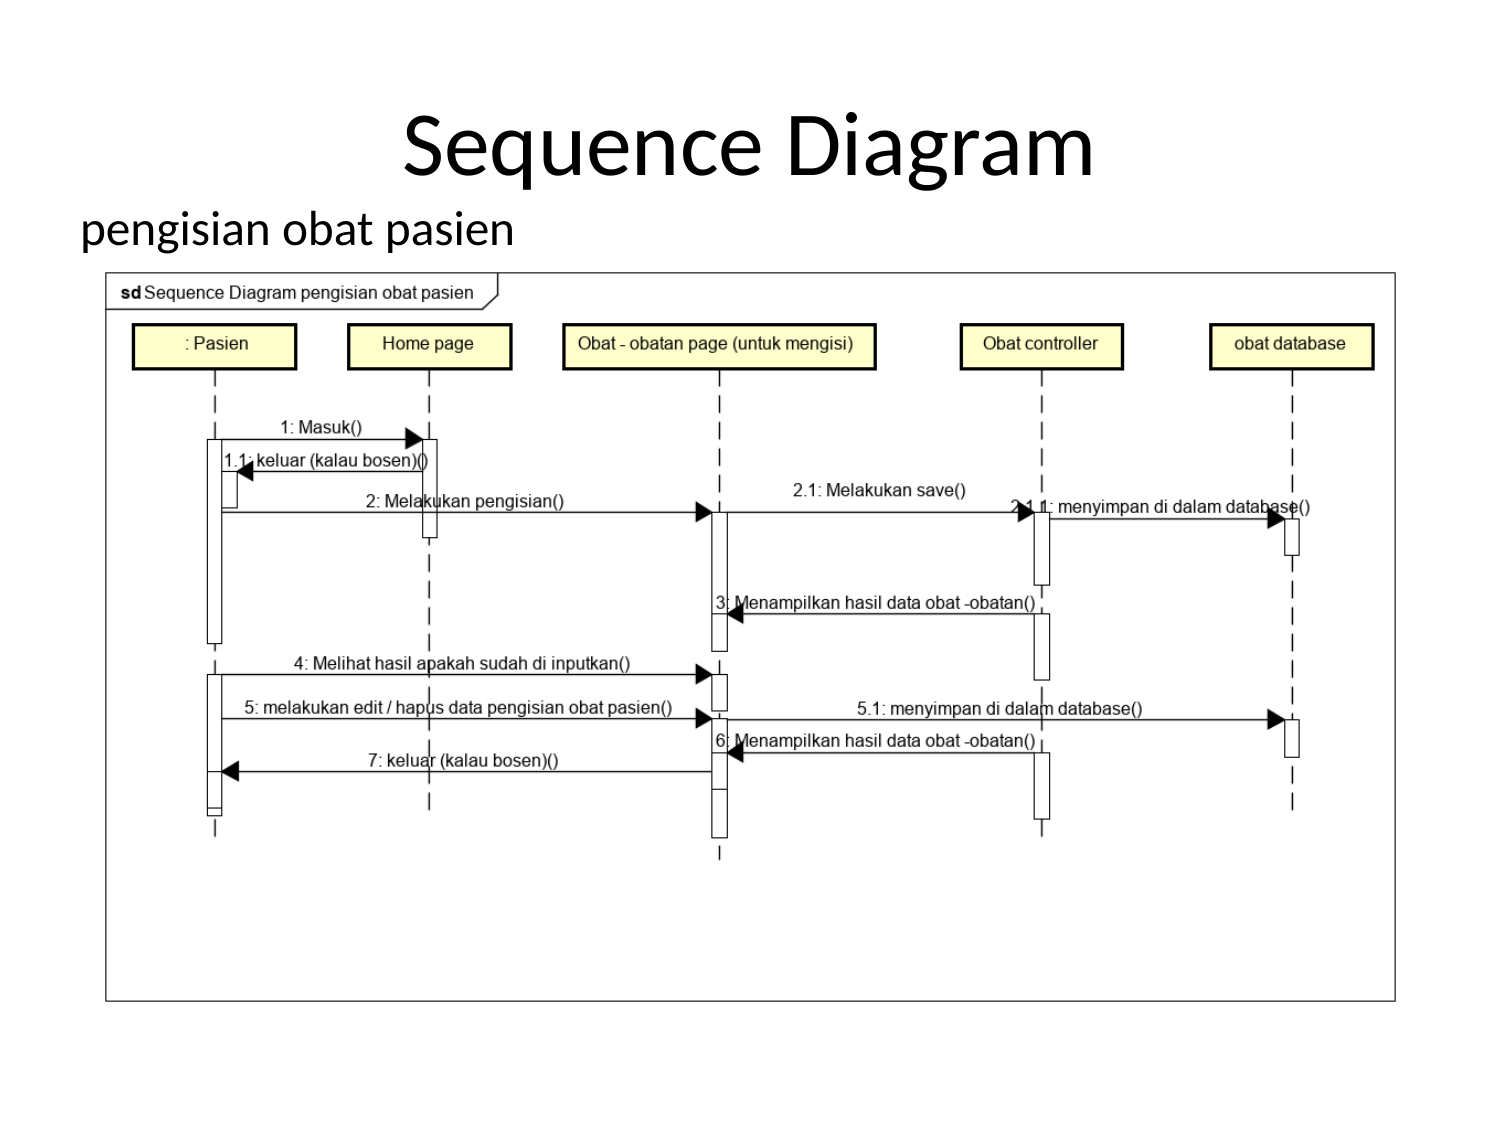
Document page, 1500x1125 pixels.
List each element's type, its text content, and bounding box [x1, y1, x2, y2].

picture [91, 257, 1409, 1016]
list pengisian obat pasien [64, 188, 551, 277]
title Sequence Diagram [75, 45, 1425, 233]
